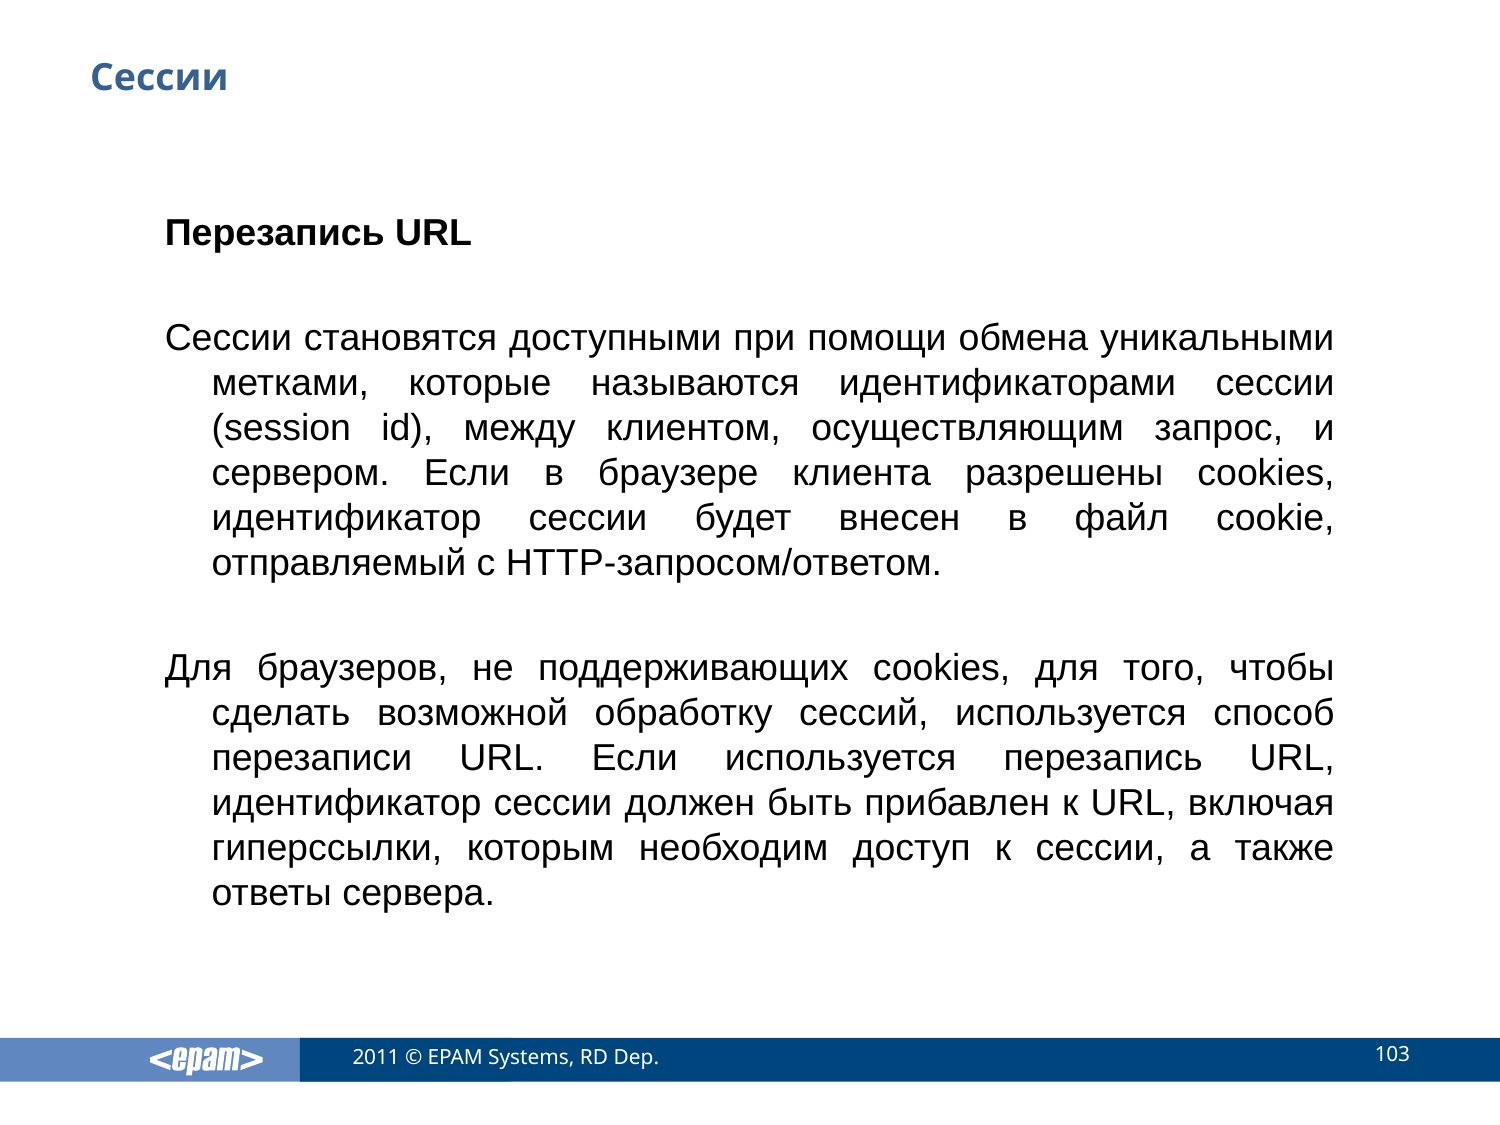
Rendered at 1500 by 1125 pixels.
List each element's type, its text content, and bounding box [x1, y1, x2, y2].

list Перезапись URL Сессии становятся доступными при помощи обмена уникальными метками, которые называются идентификаторами сессии (session id), между клиентом, осуществляющим запрос, и сервером. Если в браузере клиента разрешены cookies, идентификатор сессии будет внесен в файл cookie, отправляемый с HTTP-запросом/ответом. Для браузеров, не поддерживающих cookies, для того, чтобы сделать возможной обработку сессий, используется способ перезаписи URL. Если используется перезапись URL, идентификатор сессии должен быть прибавлен к URL, включая гиперссылки, которым необходим доступ к сессии, а также ответы сервера. [150, 200, 1350, 988]
slide_number 103 [1262, 1025, 1425, 1085]
footer 2011 © EPAM Systems, RD Dep. [337, 1028, 738, 1088]
title Сессии [75, 45, 1425, 163]
